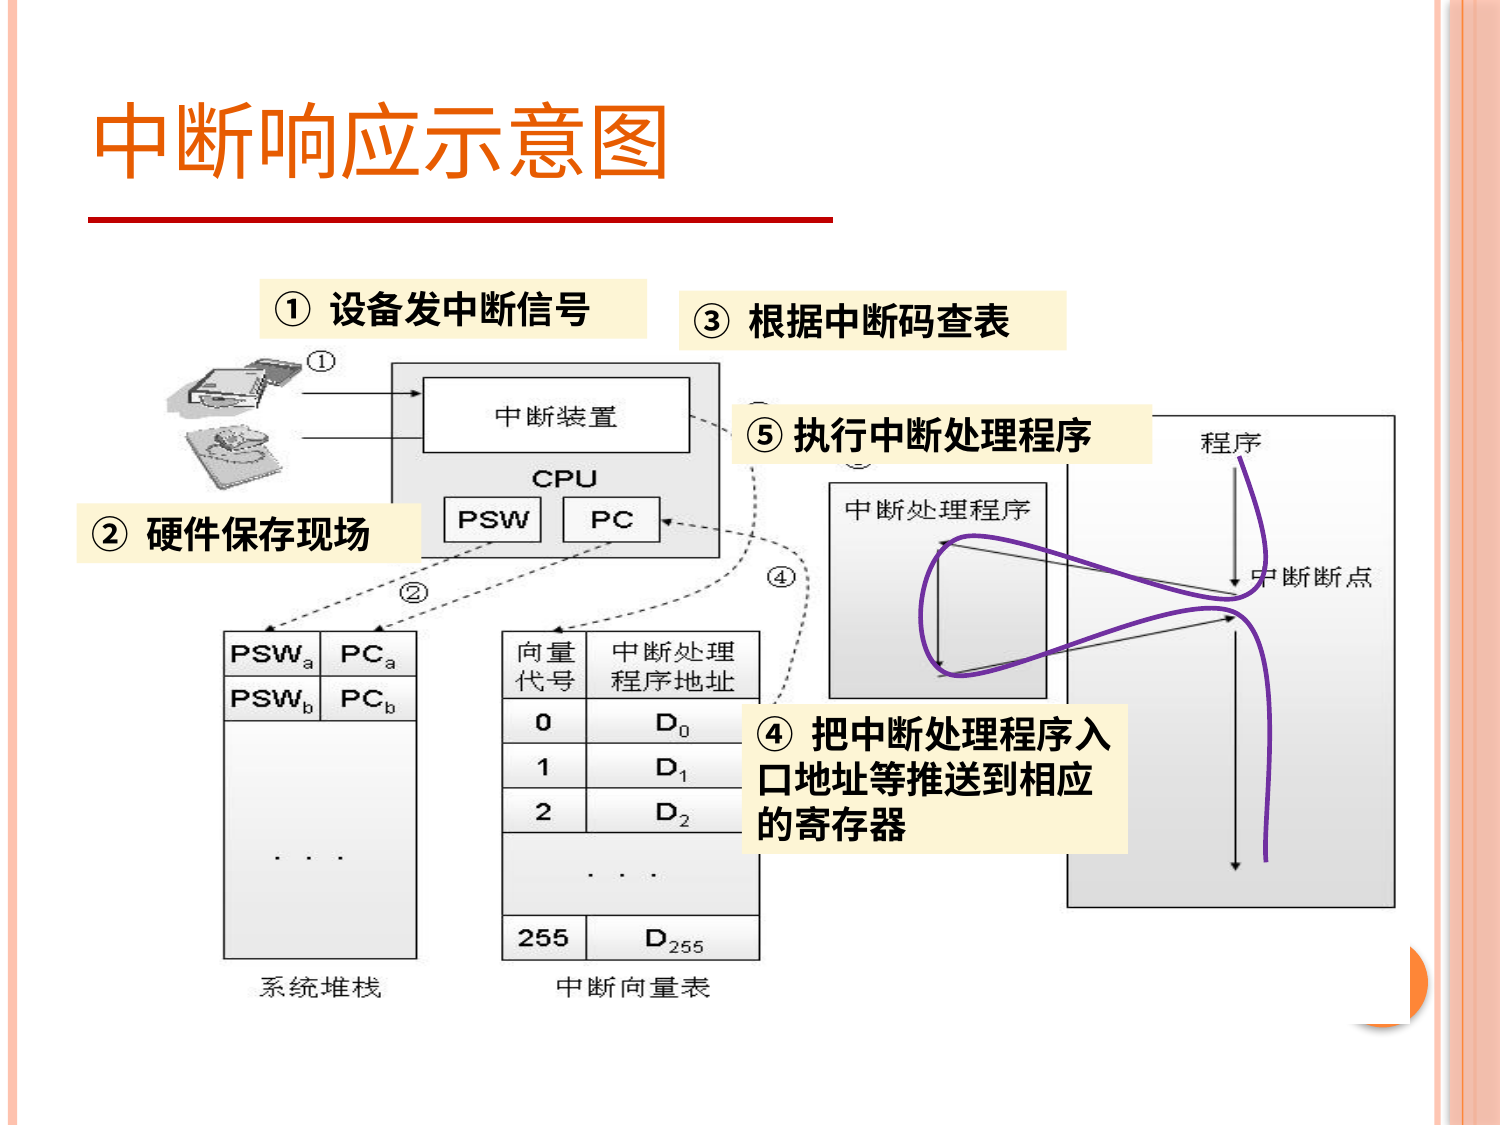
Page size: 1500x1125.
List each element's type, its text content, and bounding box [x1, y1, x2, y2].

title 中断响应示意图 [75, 45, 1300, 197]
text_box ② 硬件保存现场 [76, 503, 144, 564]
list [150, 314, 1410, 1024]
text_box ① 设备发中断信号 [259, 278, 648, 311]
text_box ③ 根据中断码查表 [679, 290, 1067, 311]
